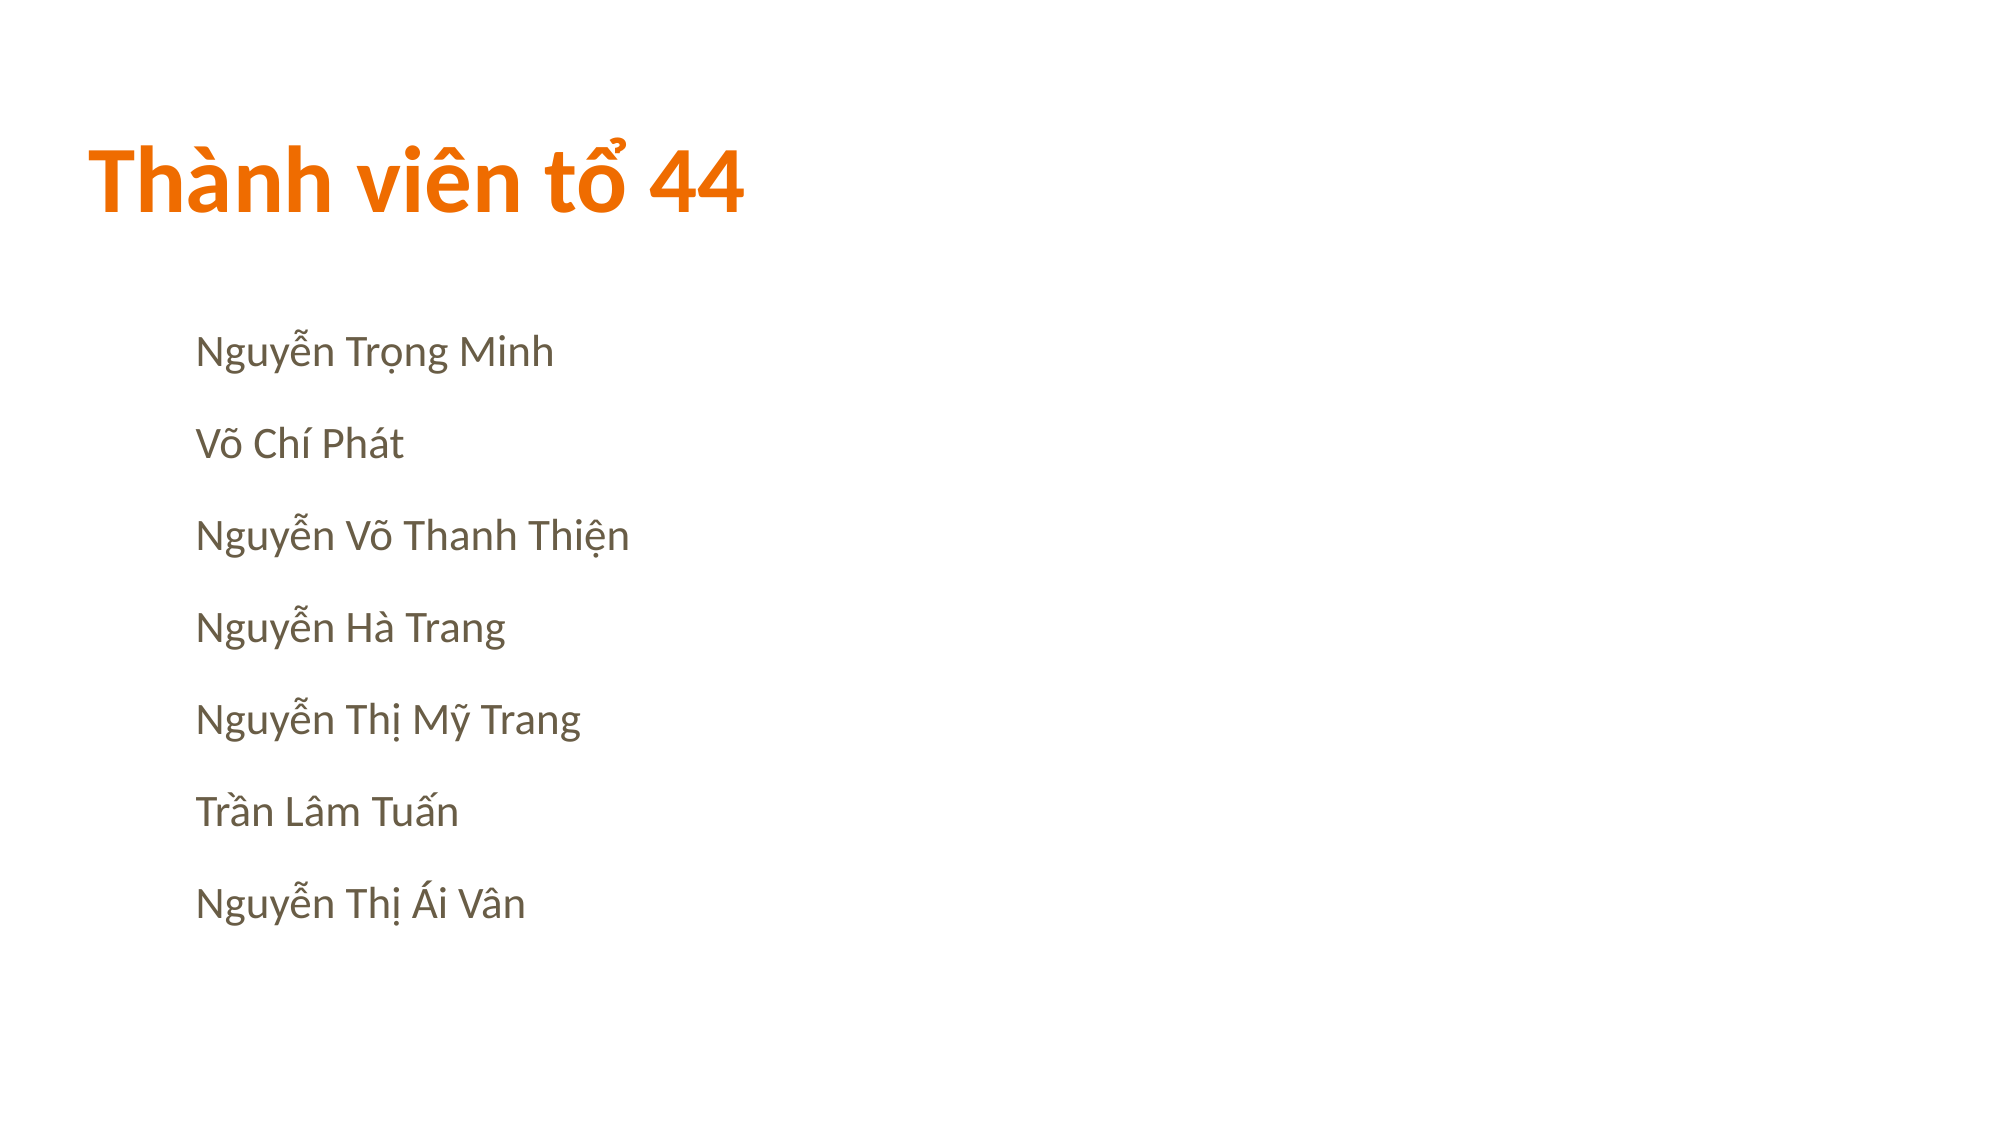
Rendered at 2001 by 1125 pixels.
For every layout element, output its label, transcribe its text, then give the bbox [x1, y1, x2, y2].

subtitle Nguyễn Trọng Minh Võ Chí Phát Nguyễn Võ Thanh Thiện Nguyễn Hà Trang Nguyễn Thị Mỹ Trang Trần Lâm Tuấn Nguyễn Thị Ái Vân [180, 252, 1567, 942]
title Thành viên tổ 44 [68, 97, 1932, 252]
